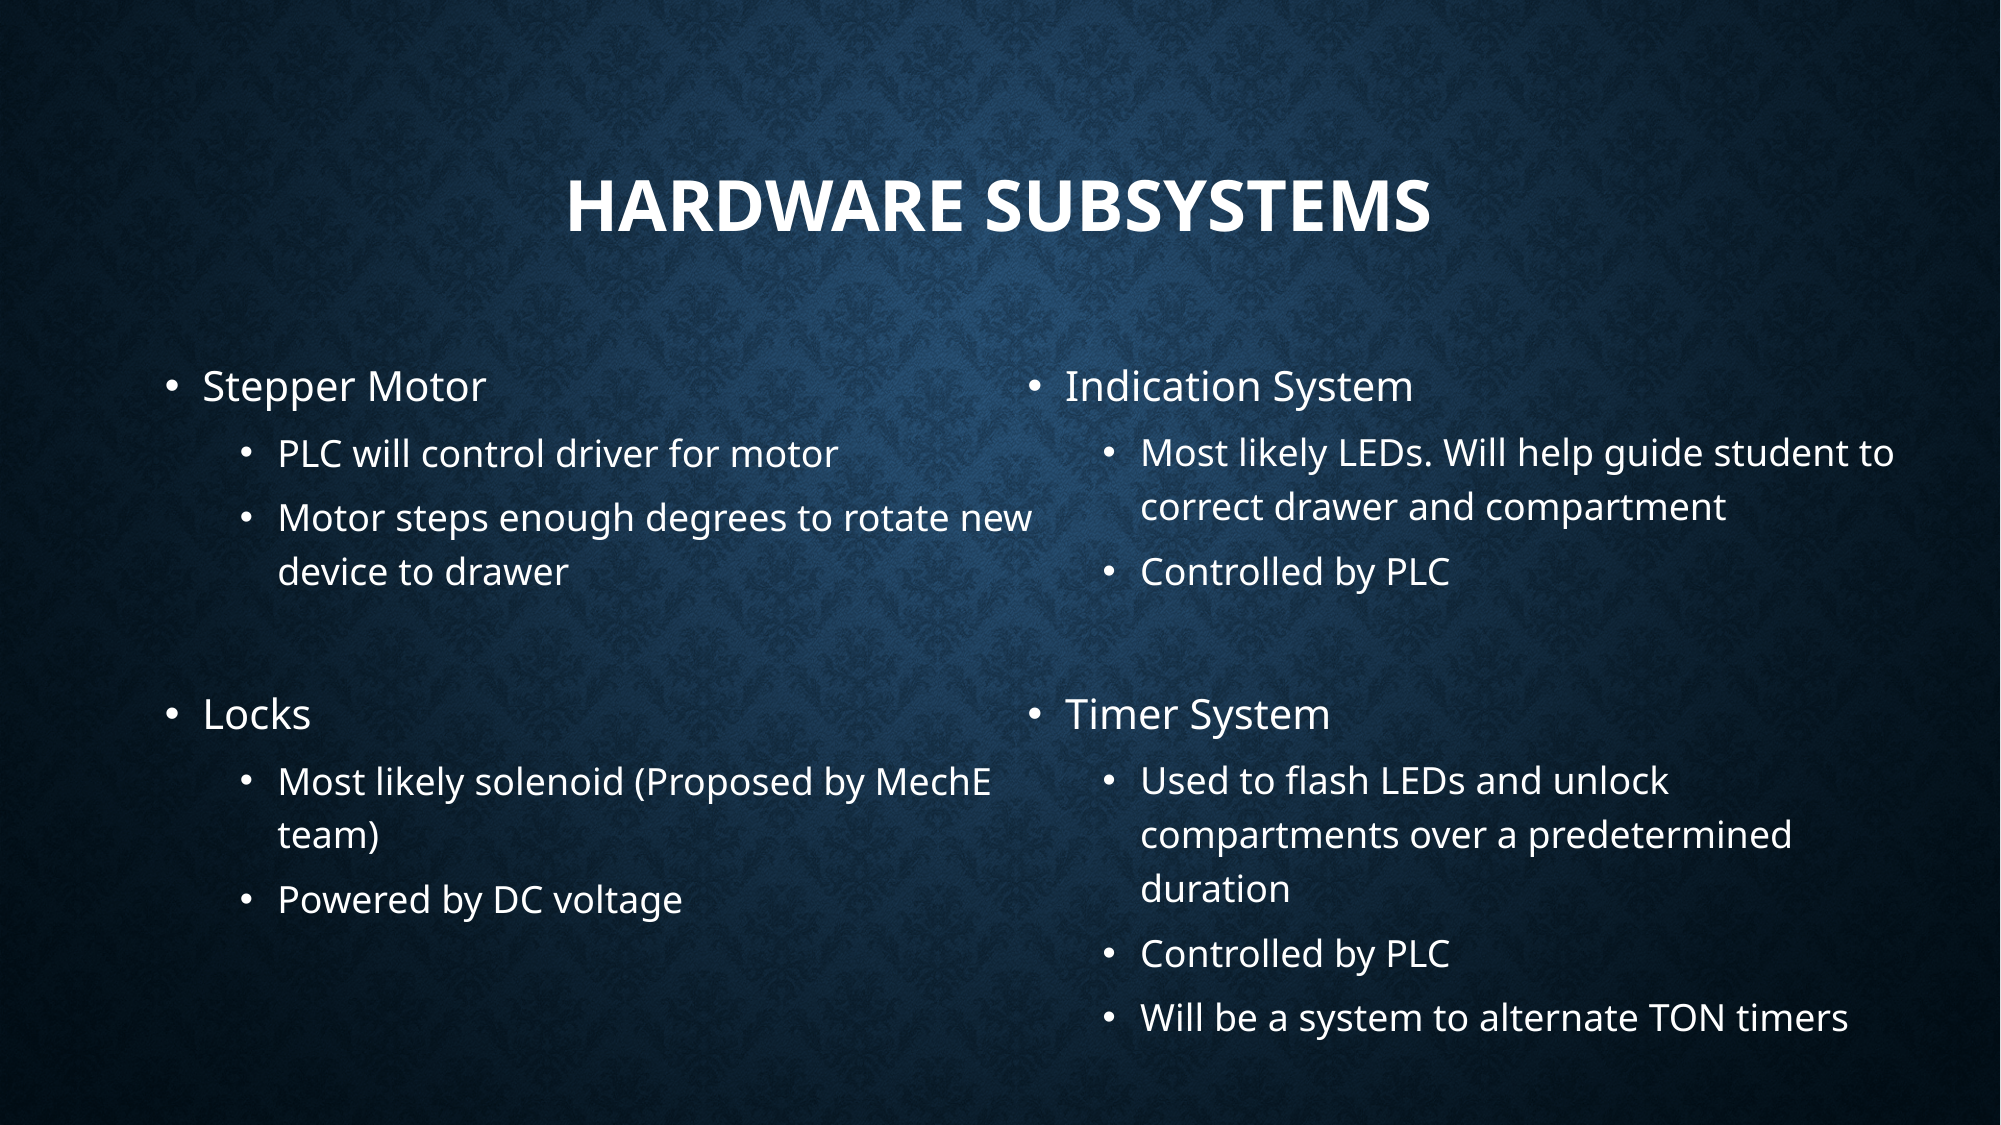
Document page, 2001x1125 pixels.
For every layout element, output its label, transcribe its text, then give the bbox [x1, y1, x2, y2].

list Stepper Motor PLC will control driver for motor Motor steps enough degrees to rotate new device to drawer Locks Most likely solenoid (Proposed by MechE team) Powered by DC voltage [149, 342, 1062, 1091]
list Indication System Most likely LEDs. Will help guide student to correct drawer and compartment Controlled by PLC Timer System Used to flash LEDs and unlock compartments over a predetermined duration Controlled by PLC Will be a system to alternate TON timers [1012, 342, 1951, 1025]
title Hardware subsystems [149, 99, 1849, 318]
